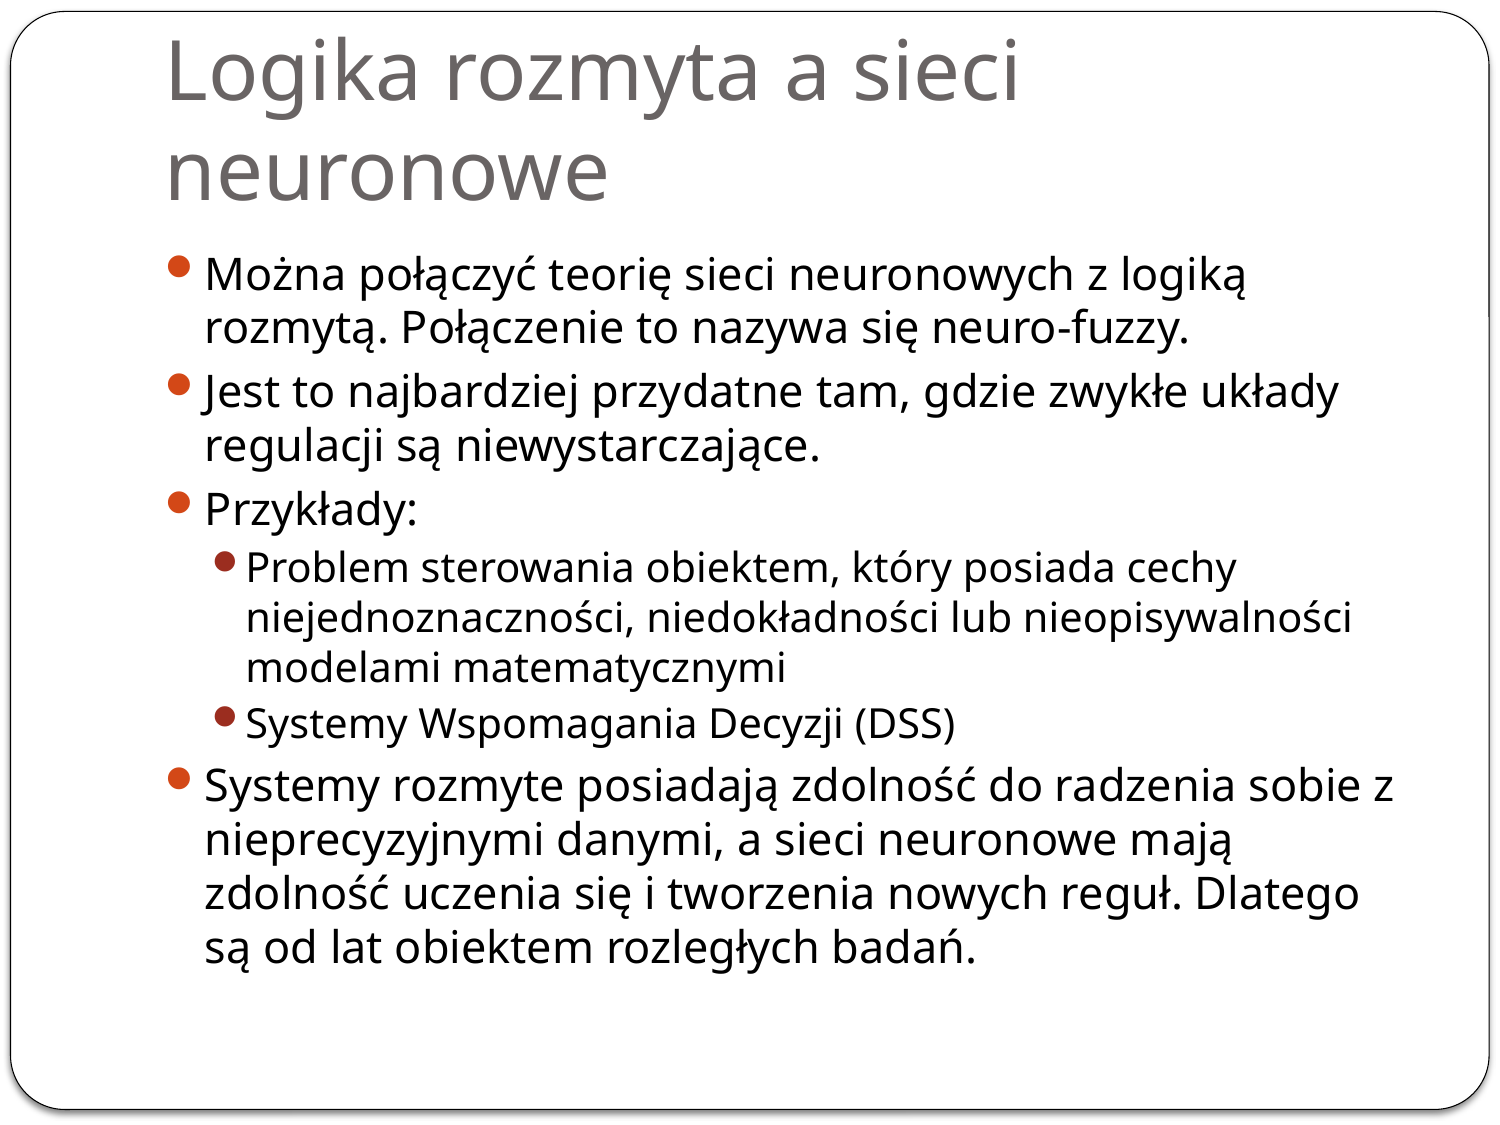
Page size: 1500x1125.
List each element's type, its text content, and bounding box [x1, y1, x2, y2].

title Logika rozmyta a sieci neuronowe [150, 45, 1425, 233]
list Można połączyć teorię sieci neuronowych z logiką rozmytą. Połączenie to nazywa się neuro-fuzzy. Jest to najbardziej przydatne tam, gdzie zwykłe układy regulacji są niewystarczające. Przykłady: Problem sterowania obiektem, który posiada cechy niejednoznaczności, niedokładności lub nieopisywalności modelami matematycznymi Systemy Wspomagania Decyzji (DSS) Systemy rozmyte posiadają zdolność do radzenia sobie z nieprecyzyjnymi danymi, a sieci neuronowe mają zdolność uczenia się i tworzenia nowych reguł. Dlatego są od lat obiektem rozległych badań. [150, 237, 1425, 988]
